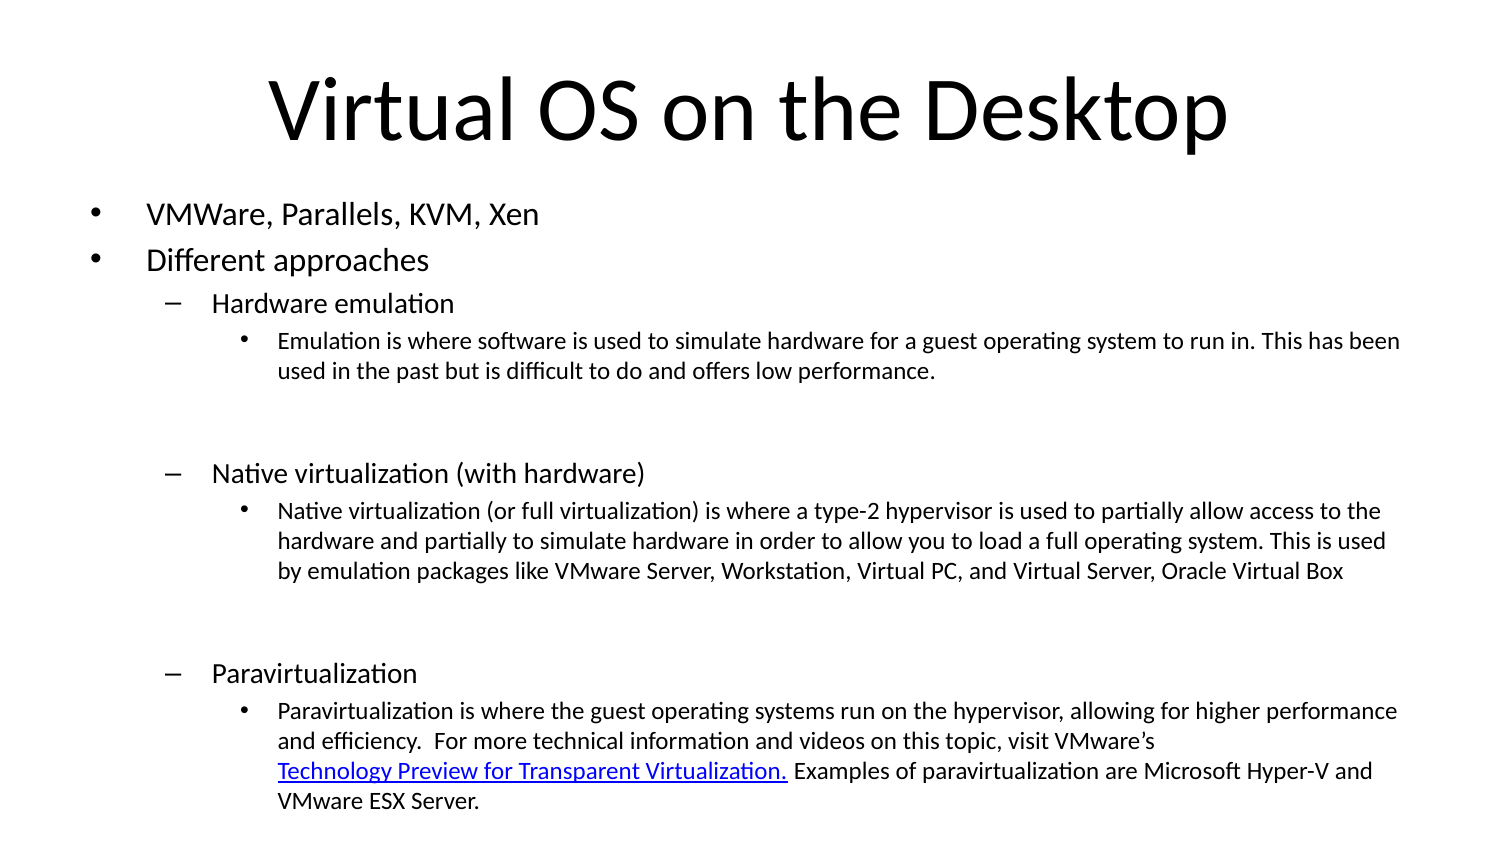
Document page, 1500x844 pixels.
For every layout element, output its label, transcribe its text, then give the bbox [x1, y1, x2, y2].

list VMWare, Parallels, KVM, Xen Different approaches Hardware emulation Emulation is where software is used to simulate hardware for a guest operating system to run in. This has been used in the past but is difficult to do and offers low performance. Native virtualization (with hardware) Native virtualization (or full virtualization) is where a type-2 hypervisor is used to partially allow access to the hardware and partially to simulate hardware in order to allow you to load a full operating system. This is used by emulation packages like VMware Server, Workstation, Virtual PC, and Virtual Server, Oracle Virtual Box Paravirtualization Paravirtualization is where the guest operating systems run on the hypervisor, allowing for higher performance and efficiency. For more technical information and videos on this topic, visit VMware’s Technology Preview for Transparent Virtualization. Examples of paravirtualization are Microsoft Hyper-V and VMware ESX Server. [75, 184, 1425, 742]
title Virtual OS on the Desktop [75, 33, 1425, 175]
